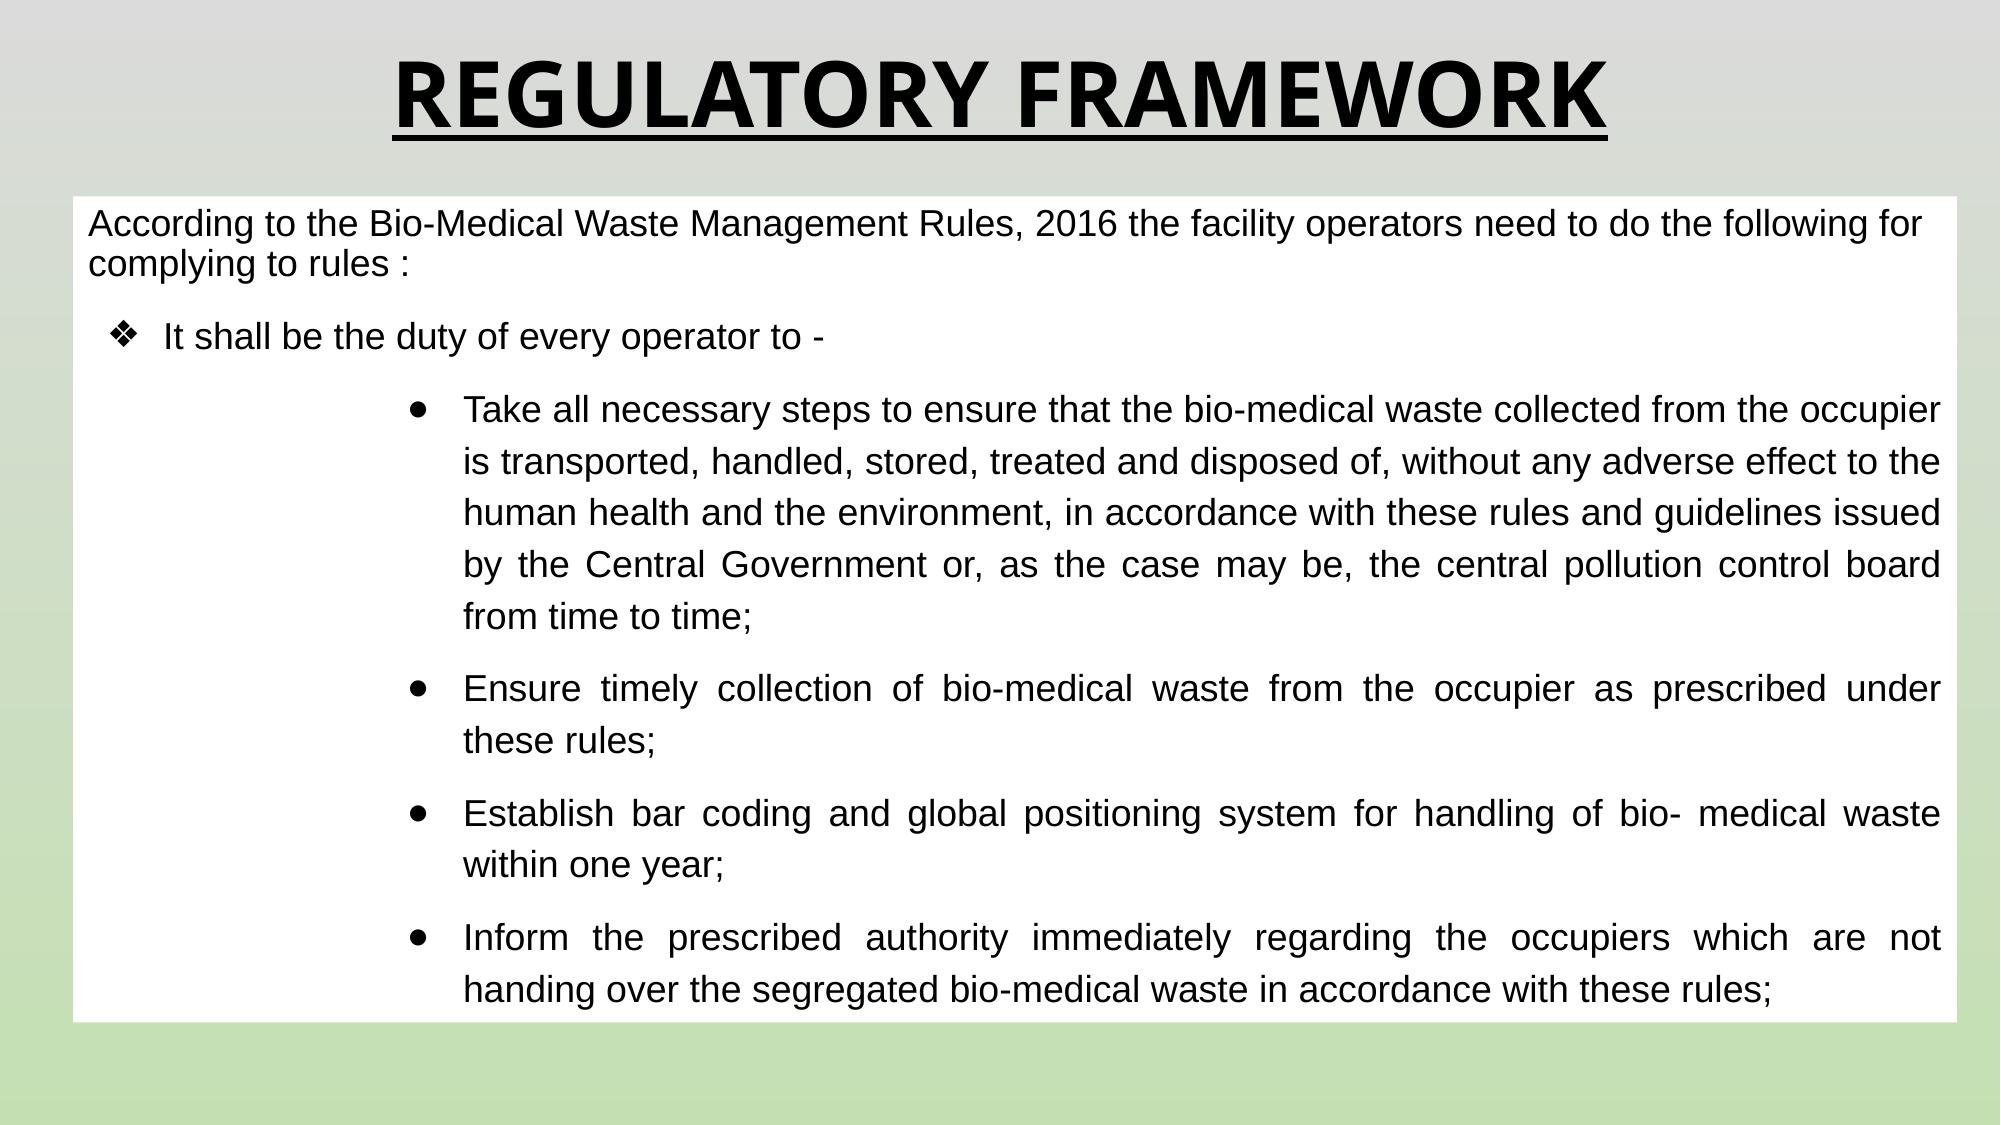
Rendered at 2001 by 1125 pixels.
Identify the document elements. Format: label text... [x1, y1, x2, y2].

title REGULATORY FRAMEWORK [0, 0, 2000, 197]
list According to the Bio-Medical Waste Management Rules, 2016 the facility operators need to do the following for complying to rules : It shall be the duty of every operator to - Take all necessary steps to ensure that the bio-medical waste collected from the occupier is transported, handled, stored, treated and disposed of, without any adverse effect to the human health and the environment, in accordance with these rules and guidelines issued by the Central Government or, as the case may be, the central pollution control board from time to time; Ensure timely collection of bio-medical waste from the occupier as prescribed under these rules; Establish bar coding and global positioning system for handling of bio- medical waste within one year; Inform the prescribed authority immediately regarding the occupiers which are not handing over the segregated bio-medical waste in accordance with these rules; [73, 196, 1957, 1023]
